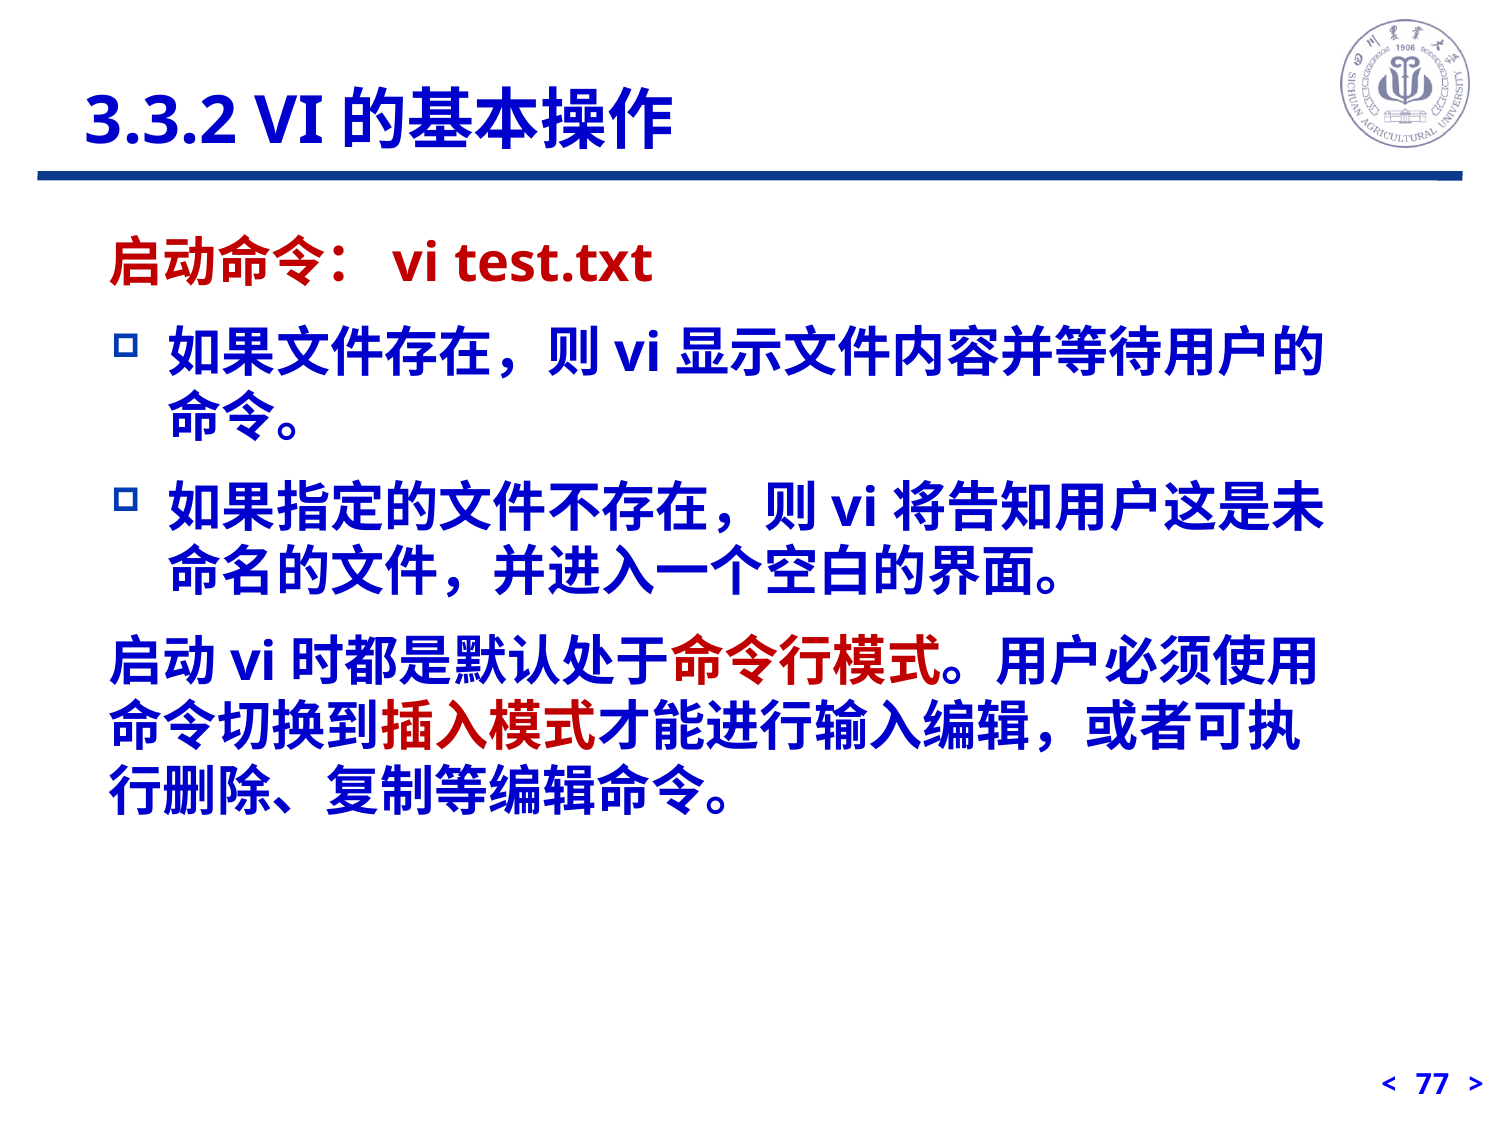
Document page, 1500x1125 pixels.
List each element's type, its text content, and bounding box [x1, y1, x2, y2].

text_box 启动命令：vi test.txt 如果文件存在，则vi显示文件内容并等待用户的命令。 如果指定的文件不存在，则vi将告知用户这是未命名的文件，并进入一个空白的界面。 启动vi时都是默认处于命令行模式。用户必须使用命令切换到插入模式才能进行输入编辑，或者可执行删除、复制等编辑命令。 [93, 219, 1366, 832]
text_box 3.3.2 VI的基本操作 [70, 70, 1090, 163]
